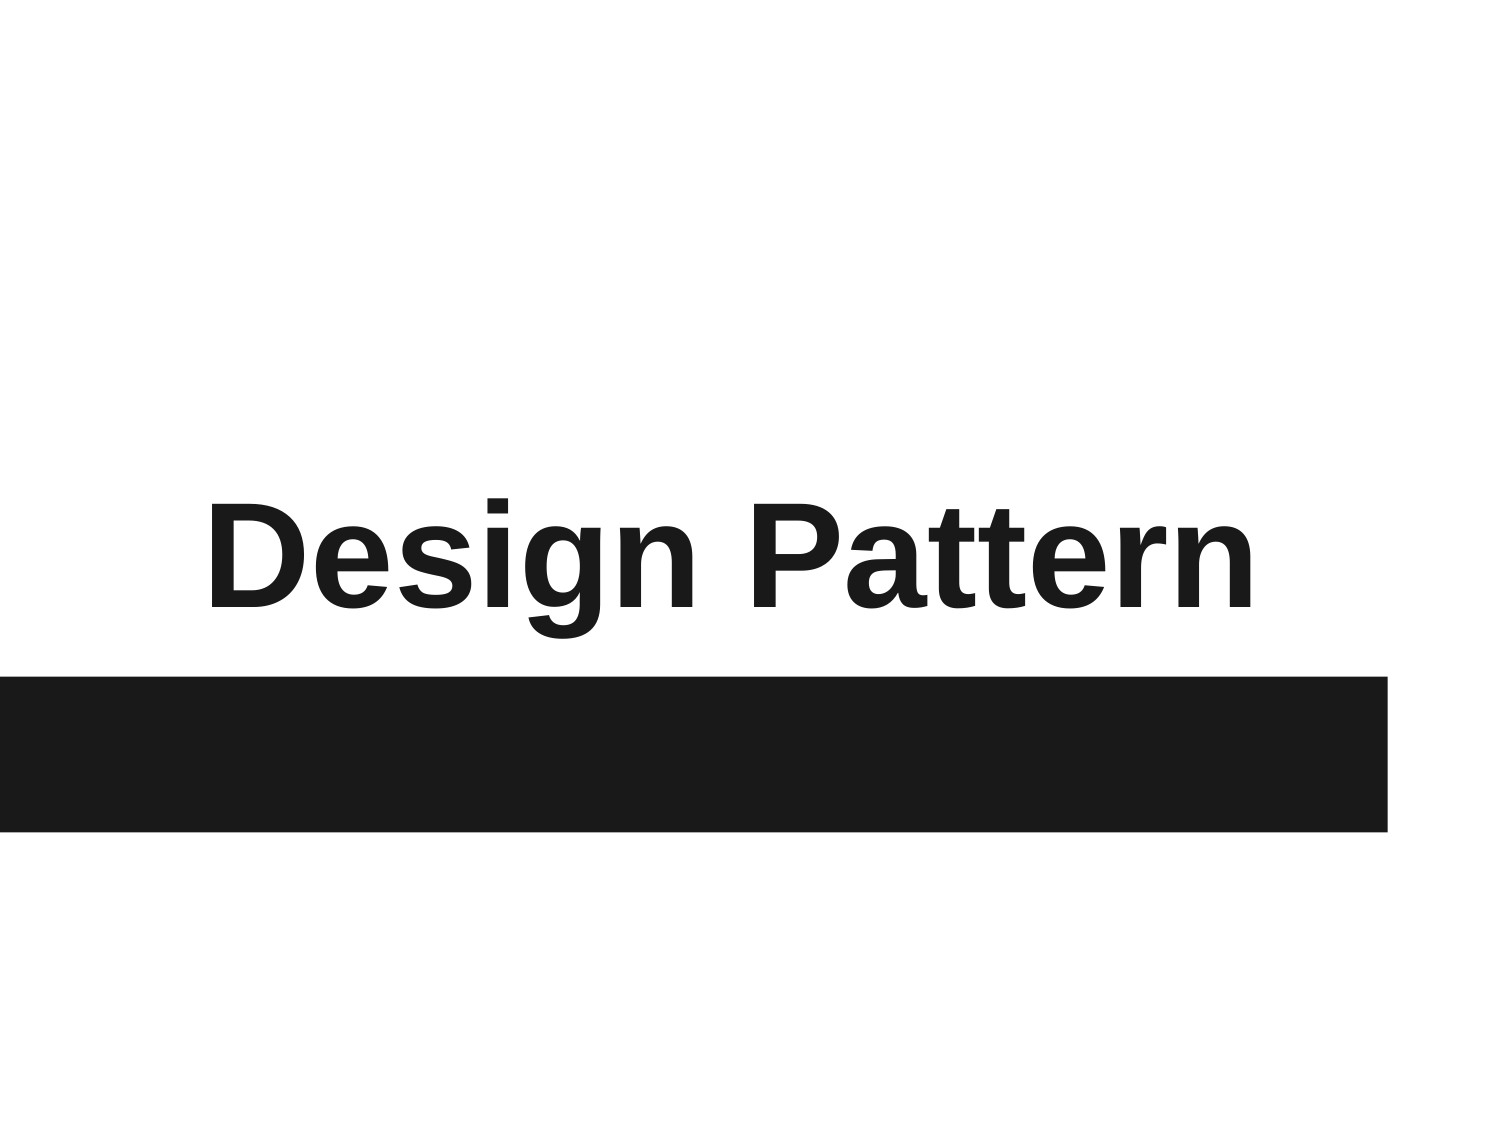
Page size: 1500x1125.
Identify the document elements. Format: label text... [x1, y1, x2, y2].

title Design Pattern [112, 284, 1388, 653]
